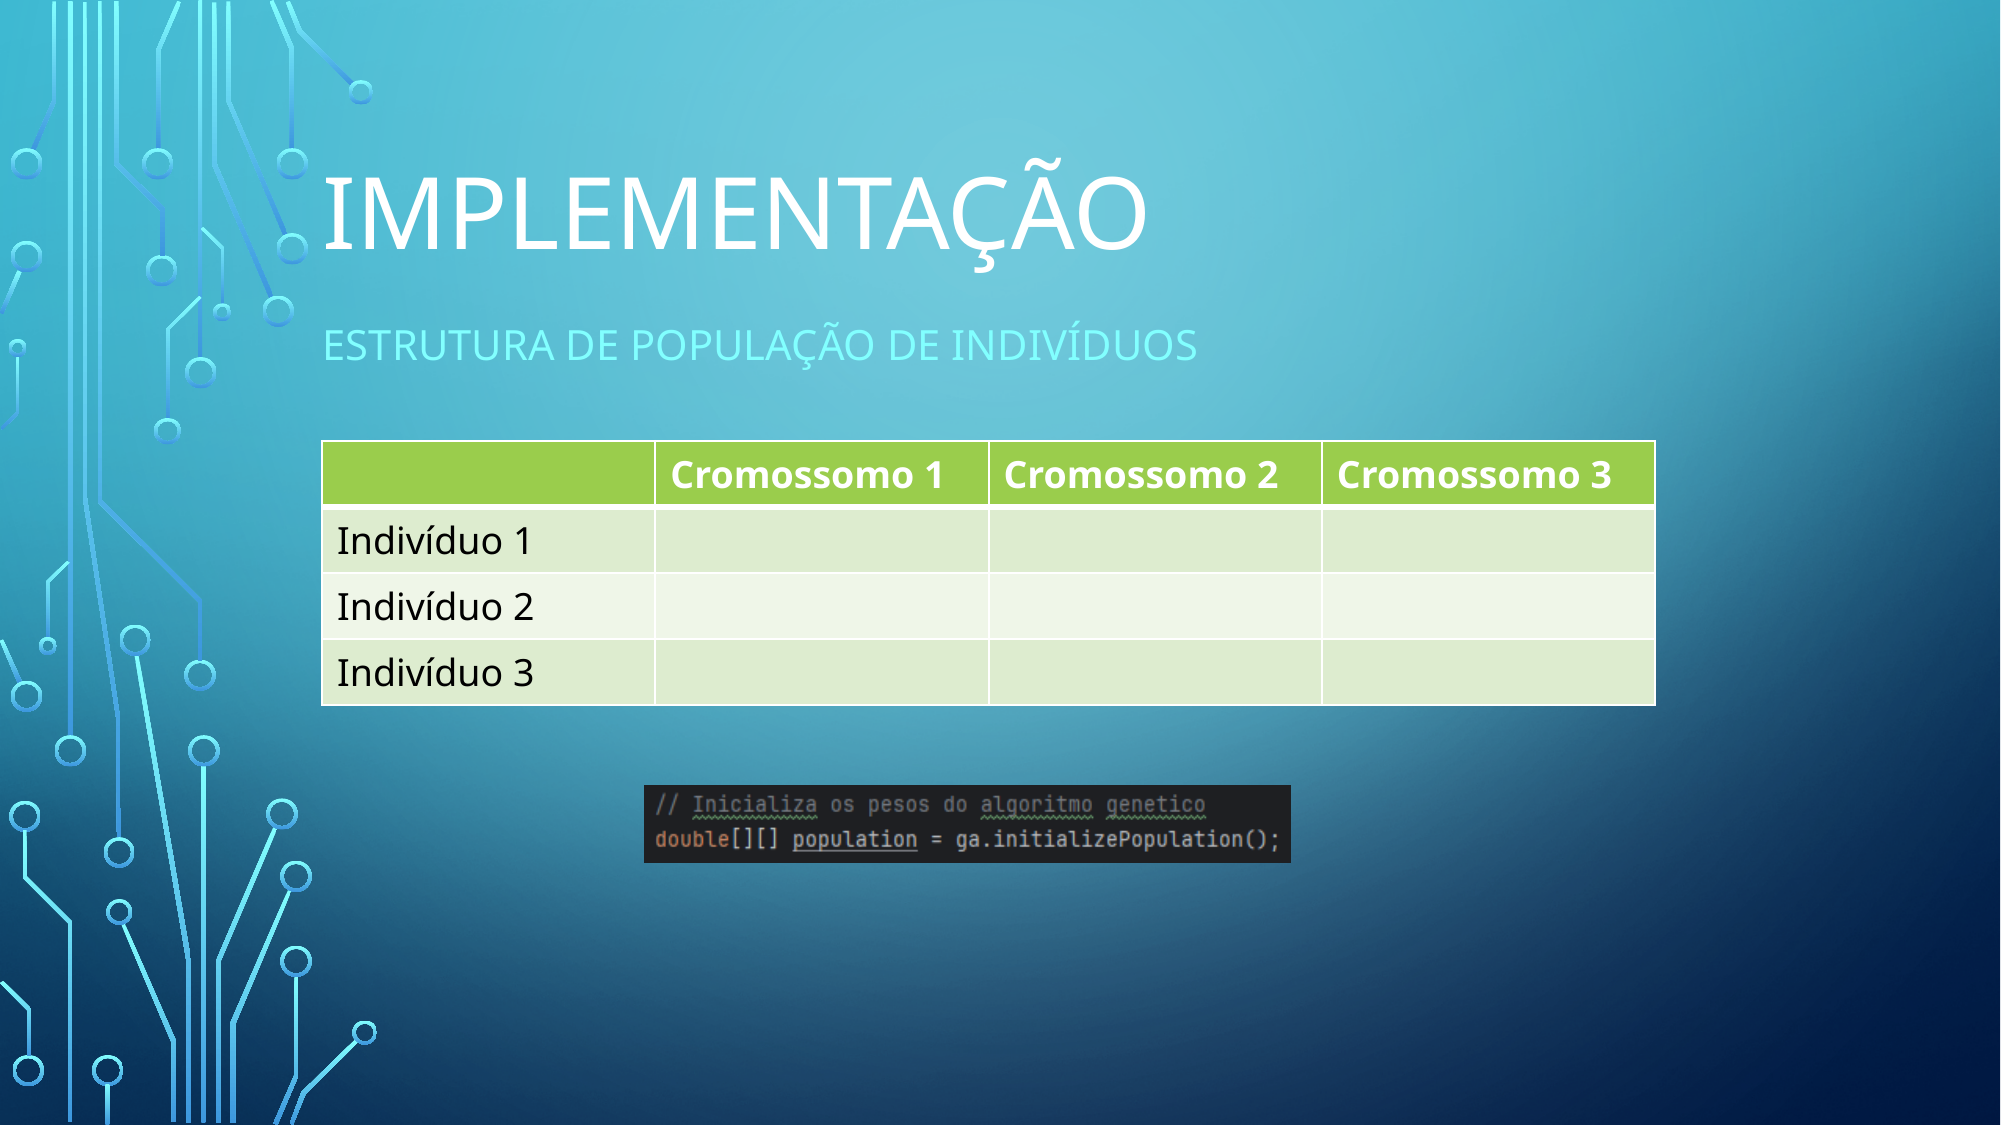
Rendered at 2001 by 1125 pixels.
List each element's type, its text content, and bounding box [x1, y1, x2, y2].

table_cell [1323, 510, 1654, 572]
table_cell Indivíduo 3 [323, 640, 654, 704]
picture [644, 785, 1291, 863]
table_cell Indivíduo 2 [323, 574, 654, 638]
title Implementação [307, 121, 1750, 279]
table_cell [1323, 640, 1654, 704]
table_cell Indivíduo 1 [323, 510, 654, 572]
table_header Cromossomo 1 [656, 442, 988, 504]
table_cell [656, 574, 988, 638]
table_cell [990, 574, 1321, 638]
subtitle Estrutura de população de indivíduos [307, 300, 1750, 573]
table_header Cromossomo 3 [1323, 442, 1654, 504]
table_cell [656, 640, 988, 704]
table_cell [990, 510, 1321, 572]
table_header Cromossomo 2 [990, 442, 1321, 504]
table_header [323, 442, 654, 504]
table_cell [656, 510, 988, 572]
table_cell [990, 640, 1321, 704]
table_cell [1323, 574, 1654, 638]
